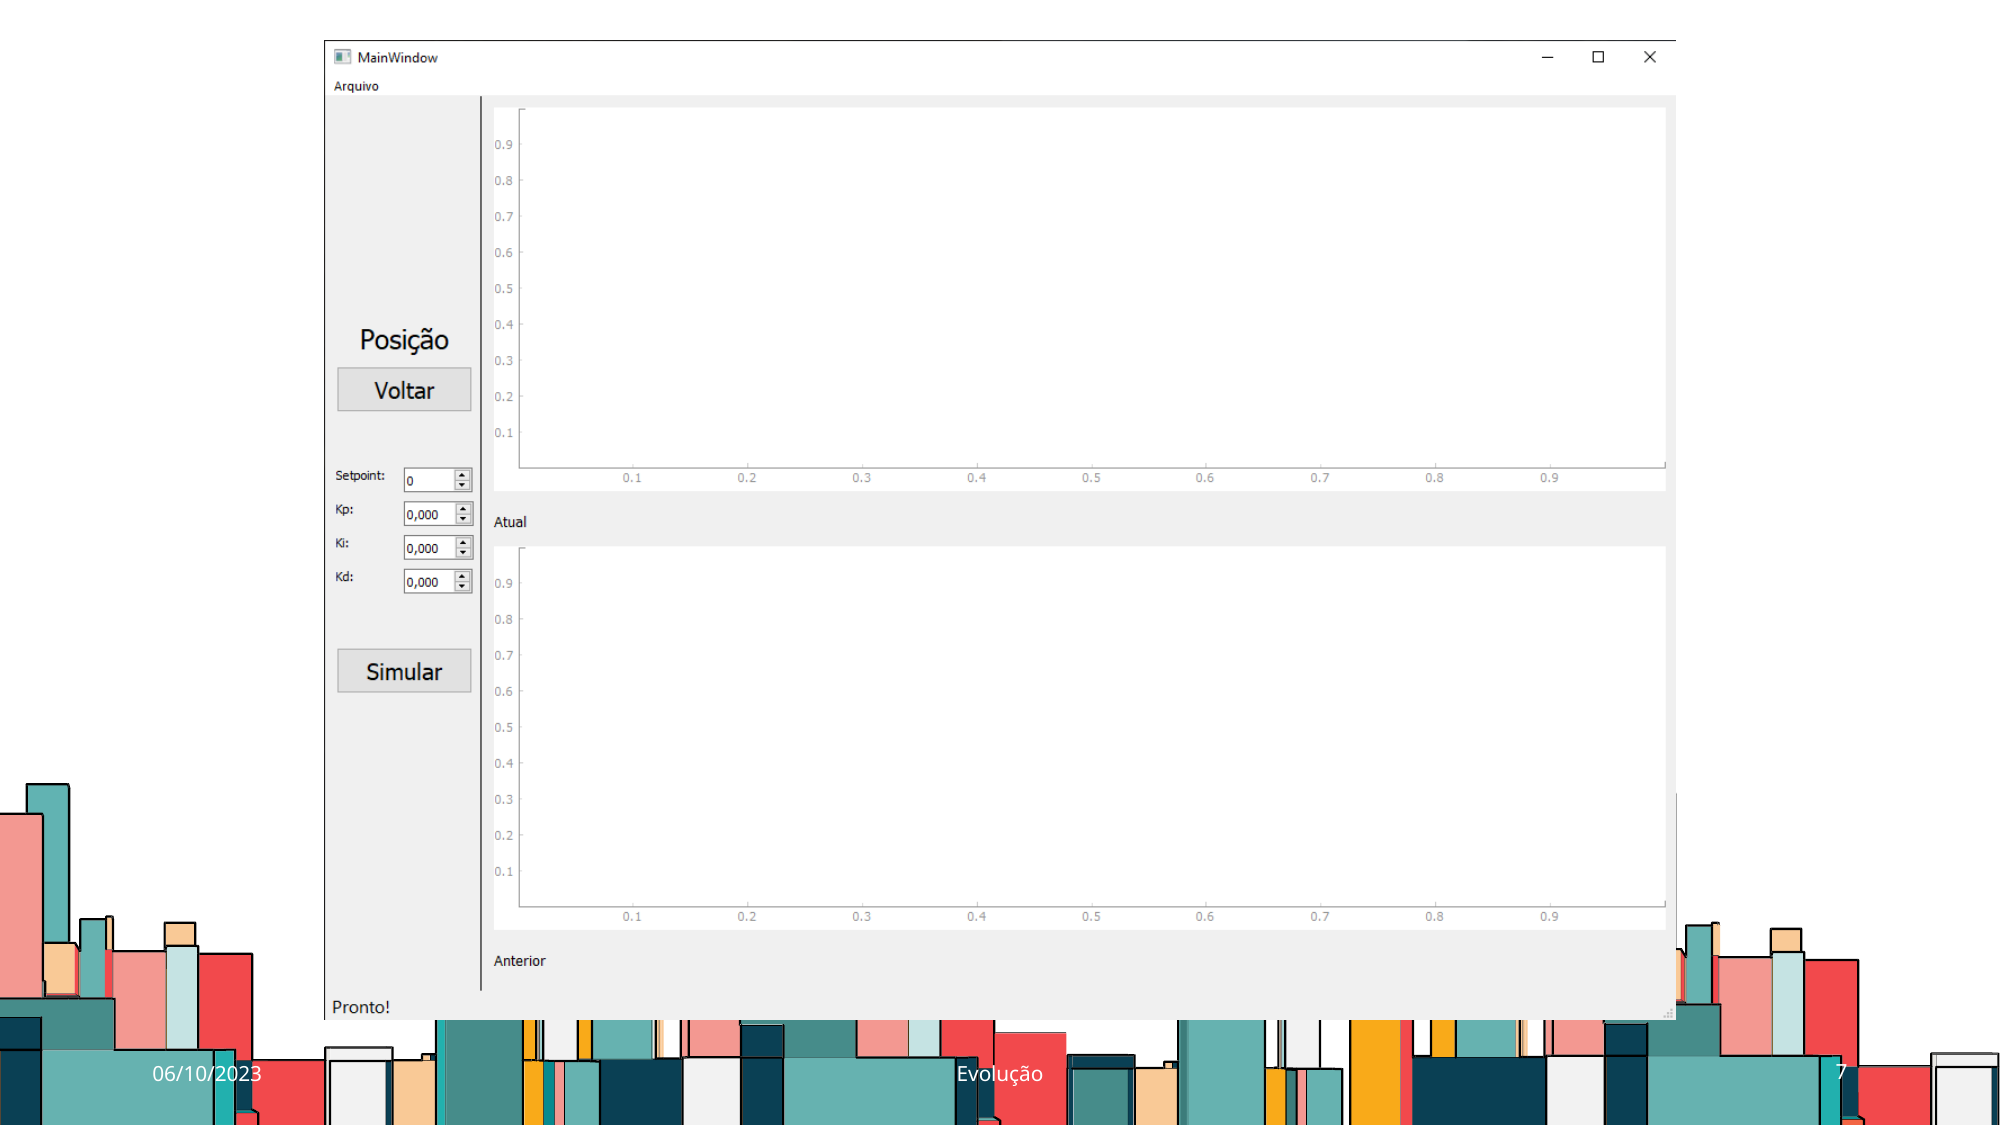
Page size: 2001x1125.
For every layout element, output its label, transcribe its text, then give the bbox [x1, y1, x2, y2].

footer Evolução [662, 1042, 1338, 1103]
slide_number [137, 1042, 588, 1103]
picture [324, 40, 1676, 1020]
slide_number 7 [1412, 1042, 1863, 1103]
